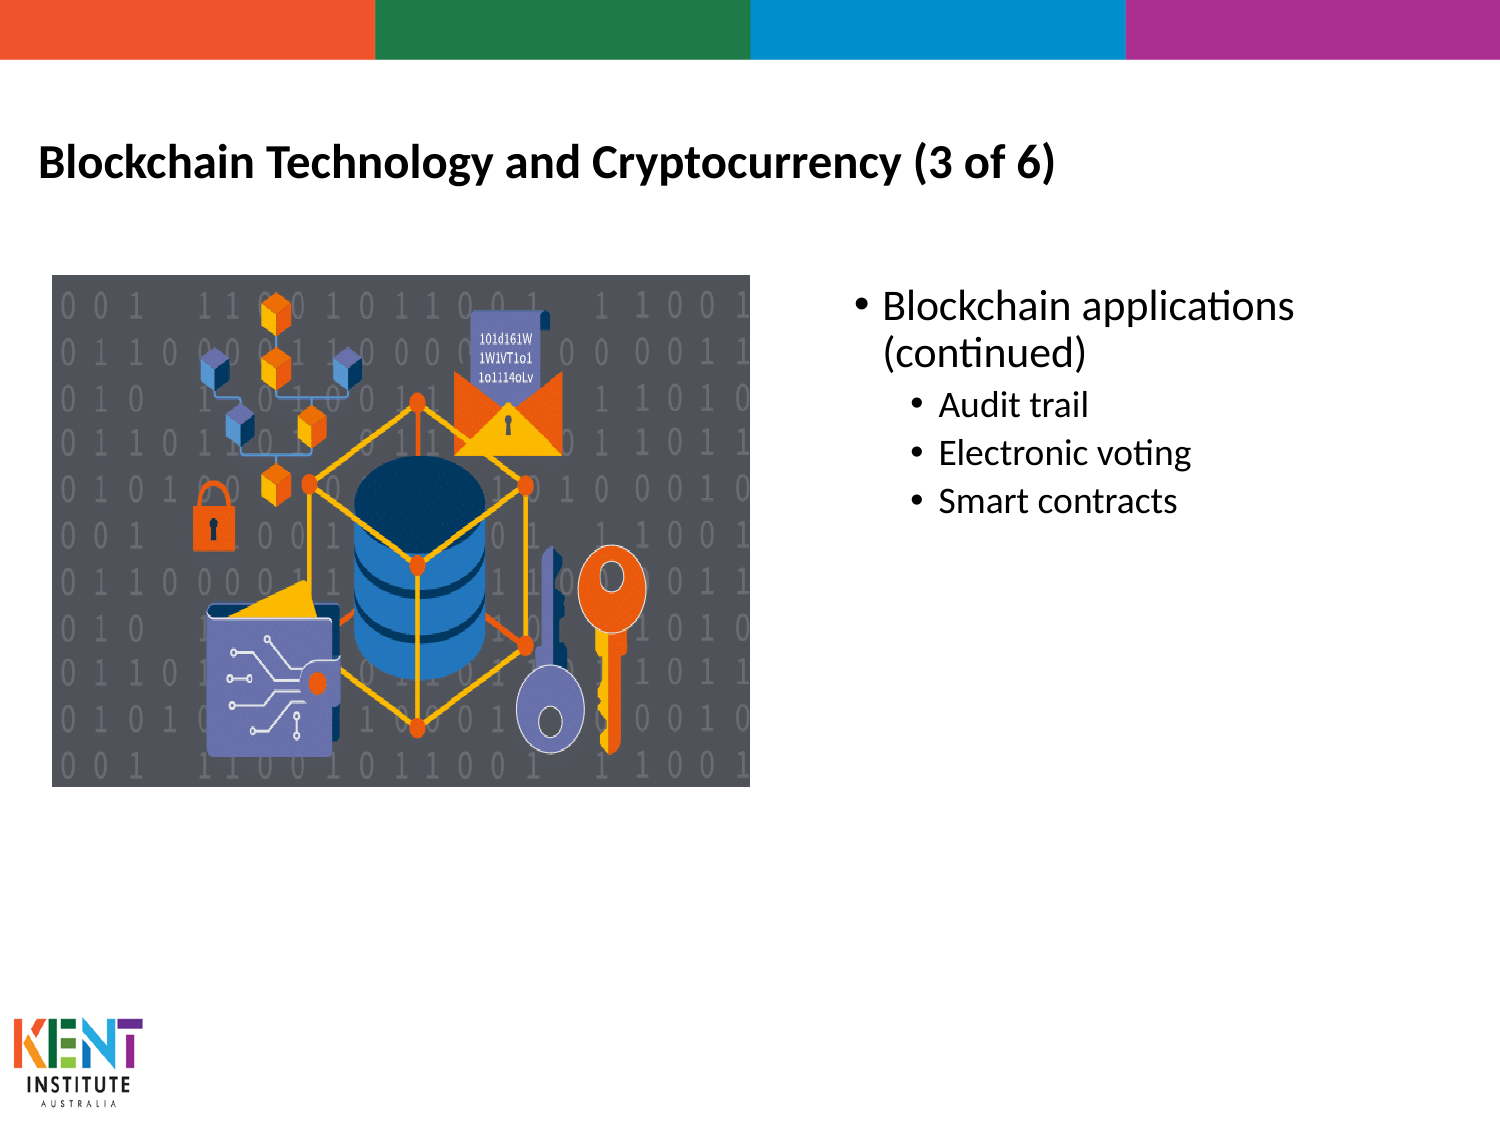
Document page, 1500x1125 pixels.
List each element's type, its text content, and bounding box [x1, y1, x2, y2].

title Blockchain Technology and Cryptocurrency (3 of 6) [23, 57, 1500, 276]
picture [52, 275, 750, 787]
picture [0, 0, 750, 60]
list Blockchain applications (continued) Audit trail Electronic voting Smart contracts [839, 275, 1405, 989]
picture [1126, 0, 1500, 57]
picture [0, 1000, 156, 1125]
